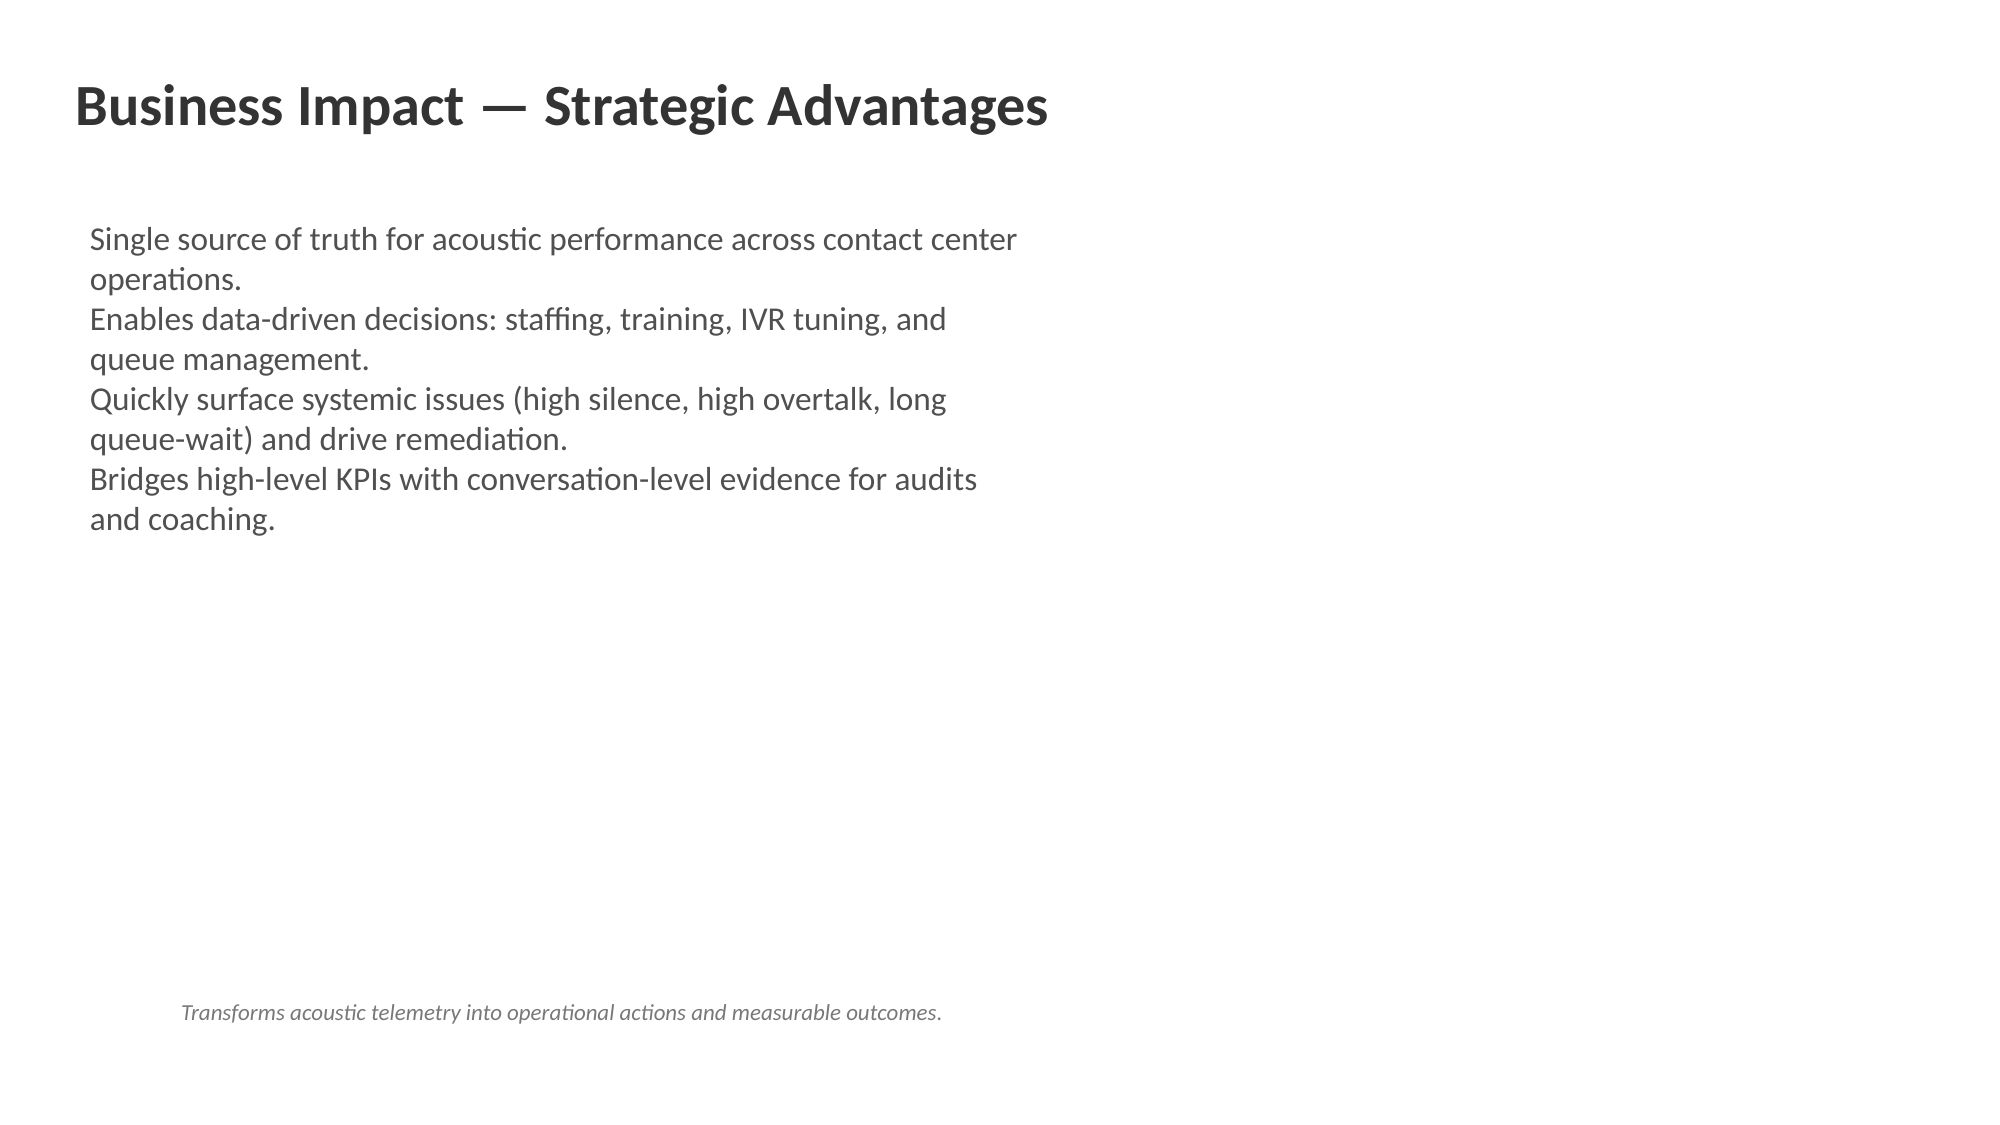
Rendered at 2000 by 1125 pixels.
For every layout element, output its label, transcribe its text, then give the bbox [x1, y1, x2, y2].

text_box Business Impact — Strategic Advantages [61, 60, 1064, 145]
text_box Single source of truth for acoustic performance across contact center operations. Enables data-driven decisions: staffing, training, IVR tuning, and queue management. Quickly surface systemic issues (high silence, high overtalk, long queue-wait) and drive remediation. Bridges high-level KPIs with conversation-level evidence for audits and coaching. [74, 209, 1050, 545]
text_box Transforms acoustic telemetry into operational actions and measurable outcomes. [166, 990, 959, 1033]
